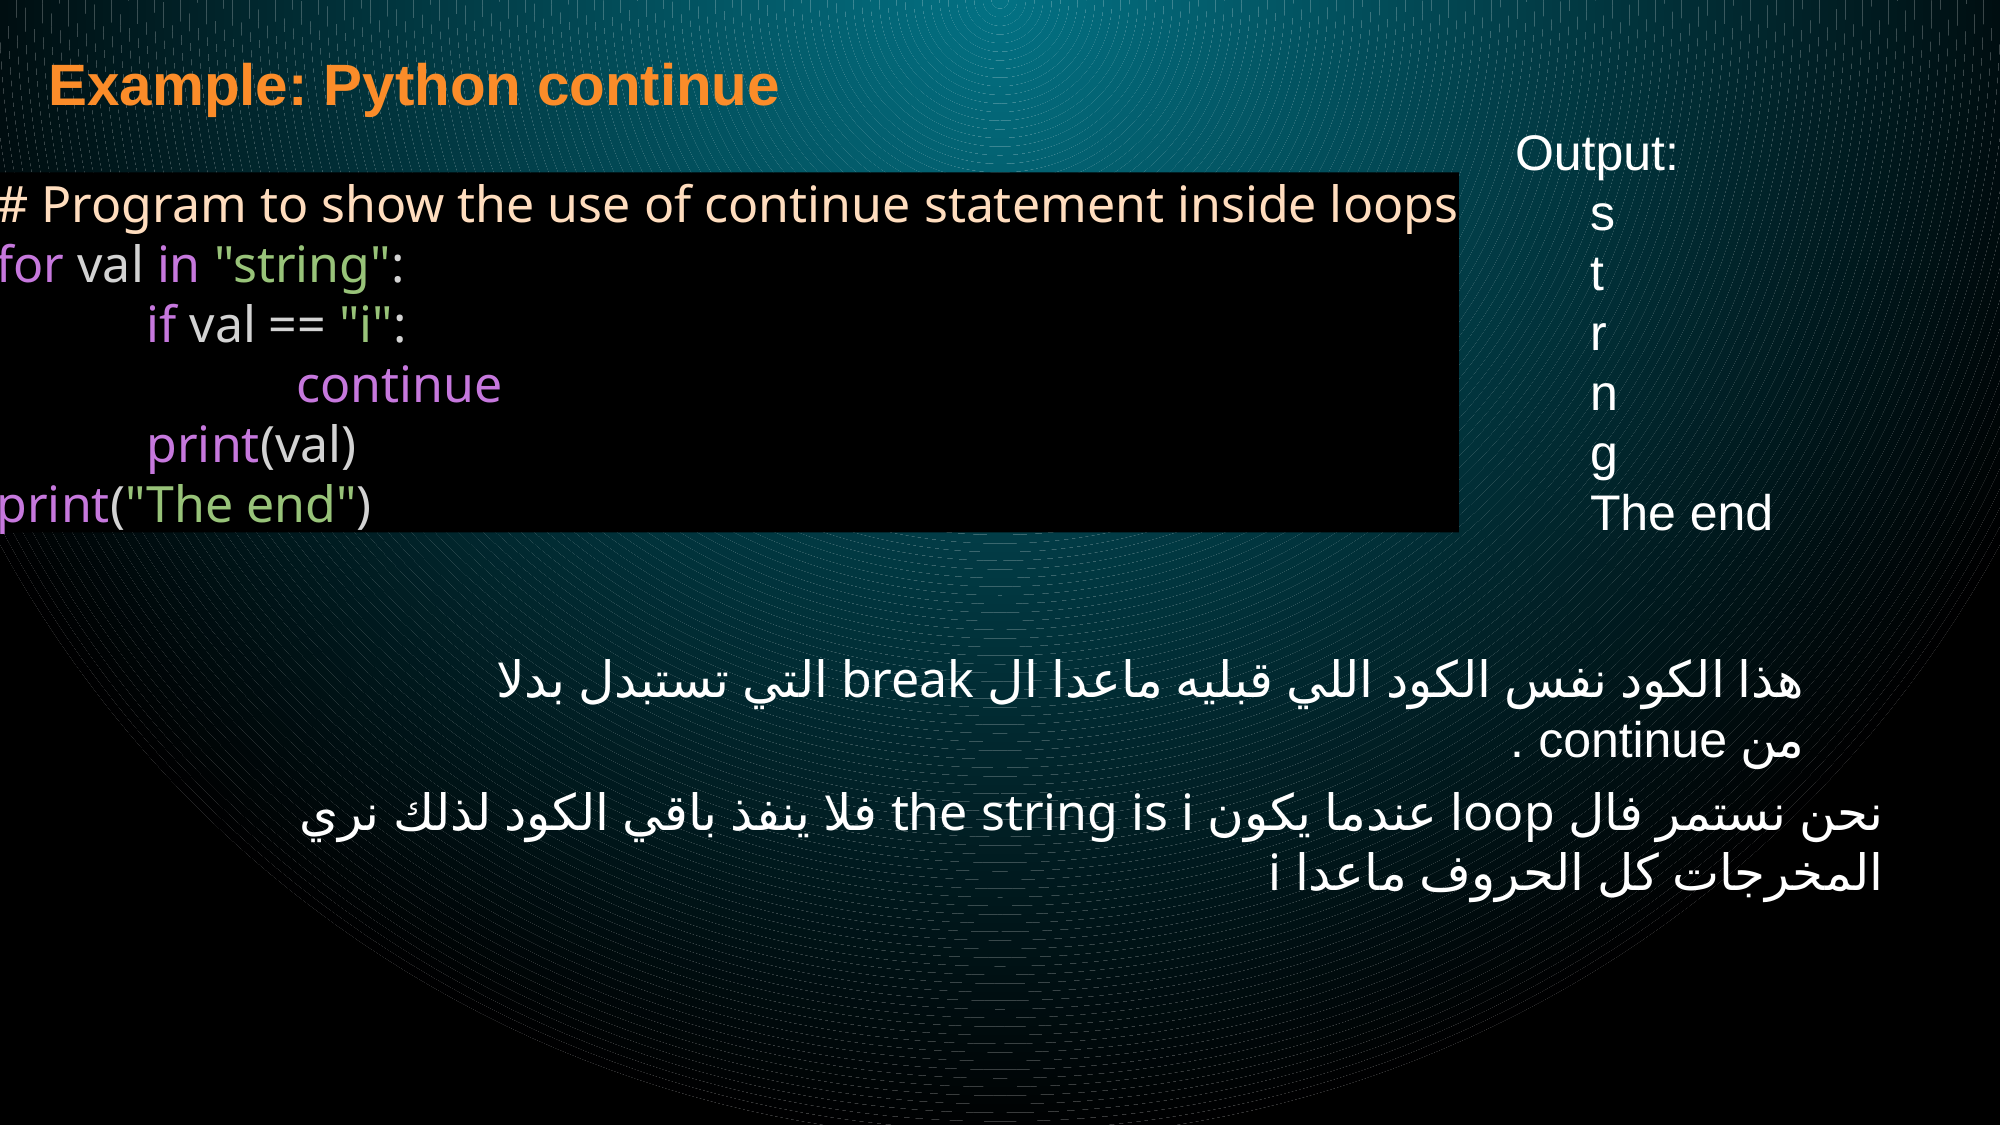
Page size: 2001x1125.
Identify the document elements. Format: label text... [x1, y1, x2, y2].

text_box # Program to show the use of continue statement inside loops for val in "string": if val == "i": continue print(val) print("The end") [0, 172, 1459, 533]
text_box Example: Python continue [34, 39, 855, 172]
text_box Output: s t r n g The end [1500, 112, 1789, 548]
text_box هذا الكود نفس الكود اللي قبليه ماعدا ال break التي تستبدل بدلا من continue . [463, 640, 1820, 772]
text_box نحن نستمر فال loop عندما يكون the string is i فلا ينفذ باقي الكود لذلك نري المخرجات كل الحروف ماعدا i [101, 772, 1899, 908]
